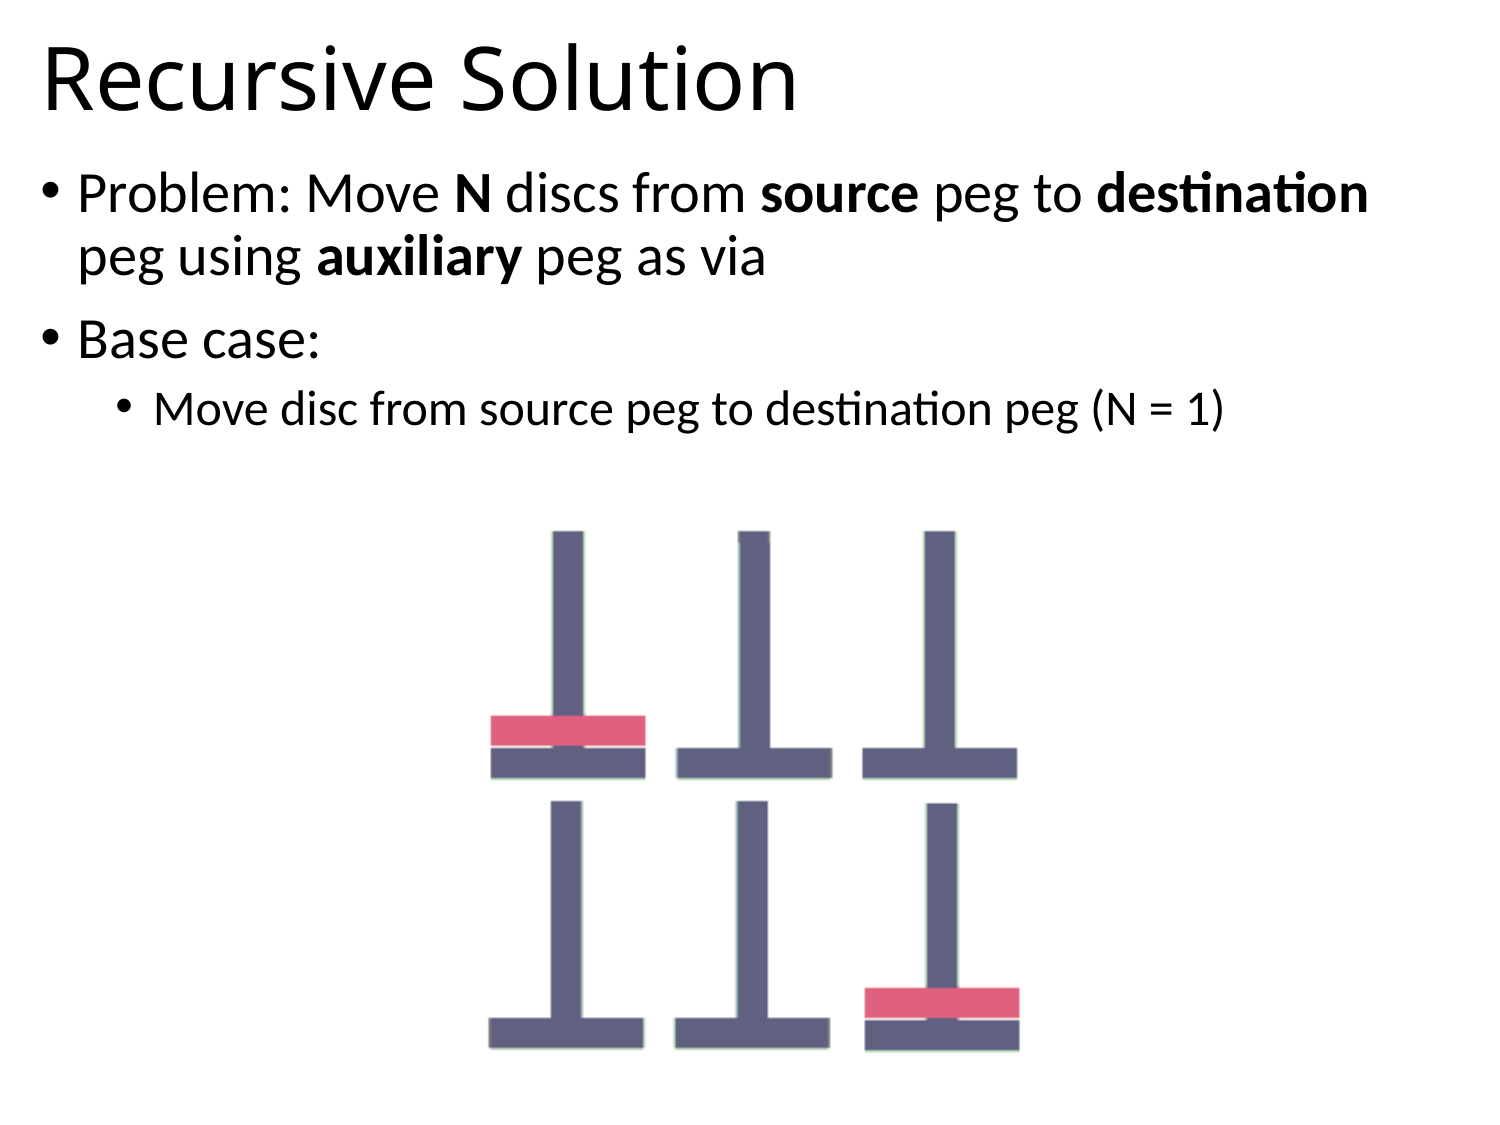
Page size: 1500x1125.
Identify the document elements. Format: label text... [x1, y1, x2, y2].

list Problem: Move N discs from source peg to destination peg using auxiliary peg as via Base case: Move disc from source peg to destination peg (N = 1) [25, 154, 1469, 1014]
picture [473, 518, 1027, 1067]
title Recursive Solution [25, 26, 1469, 138]
